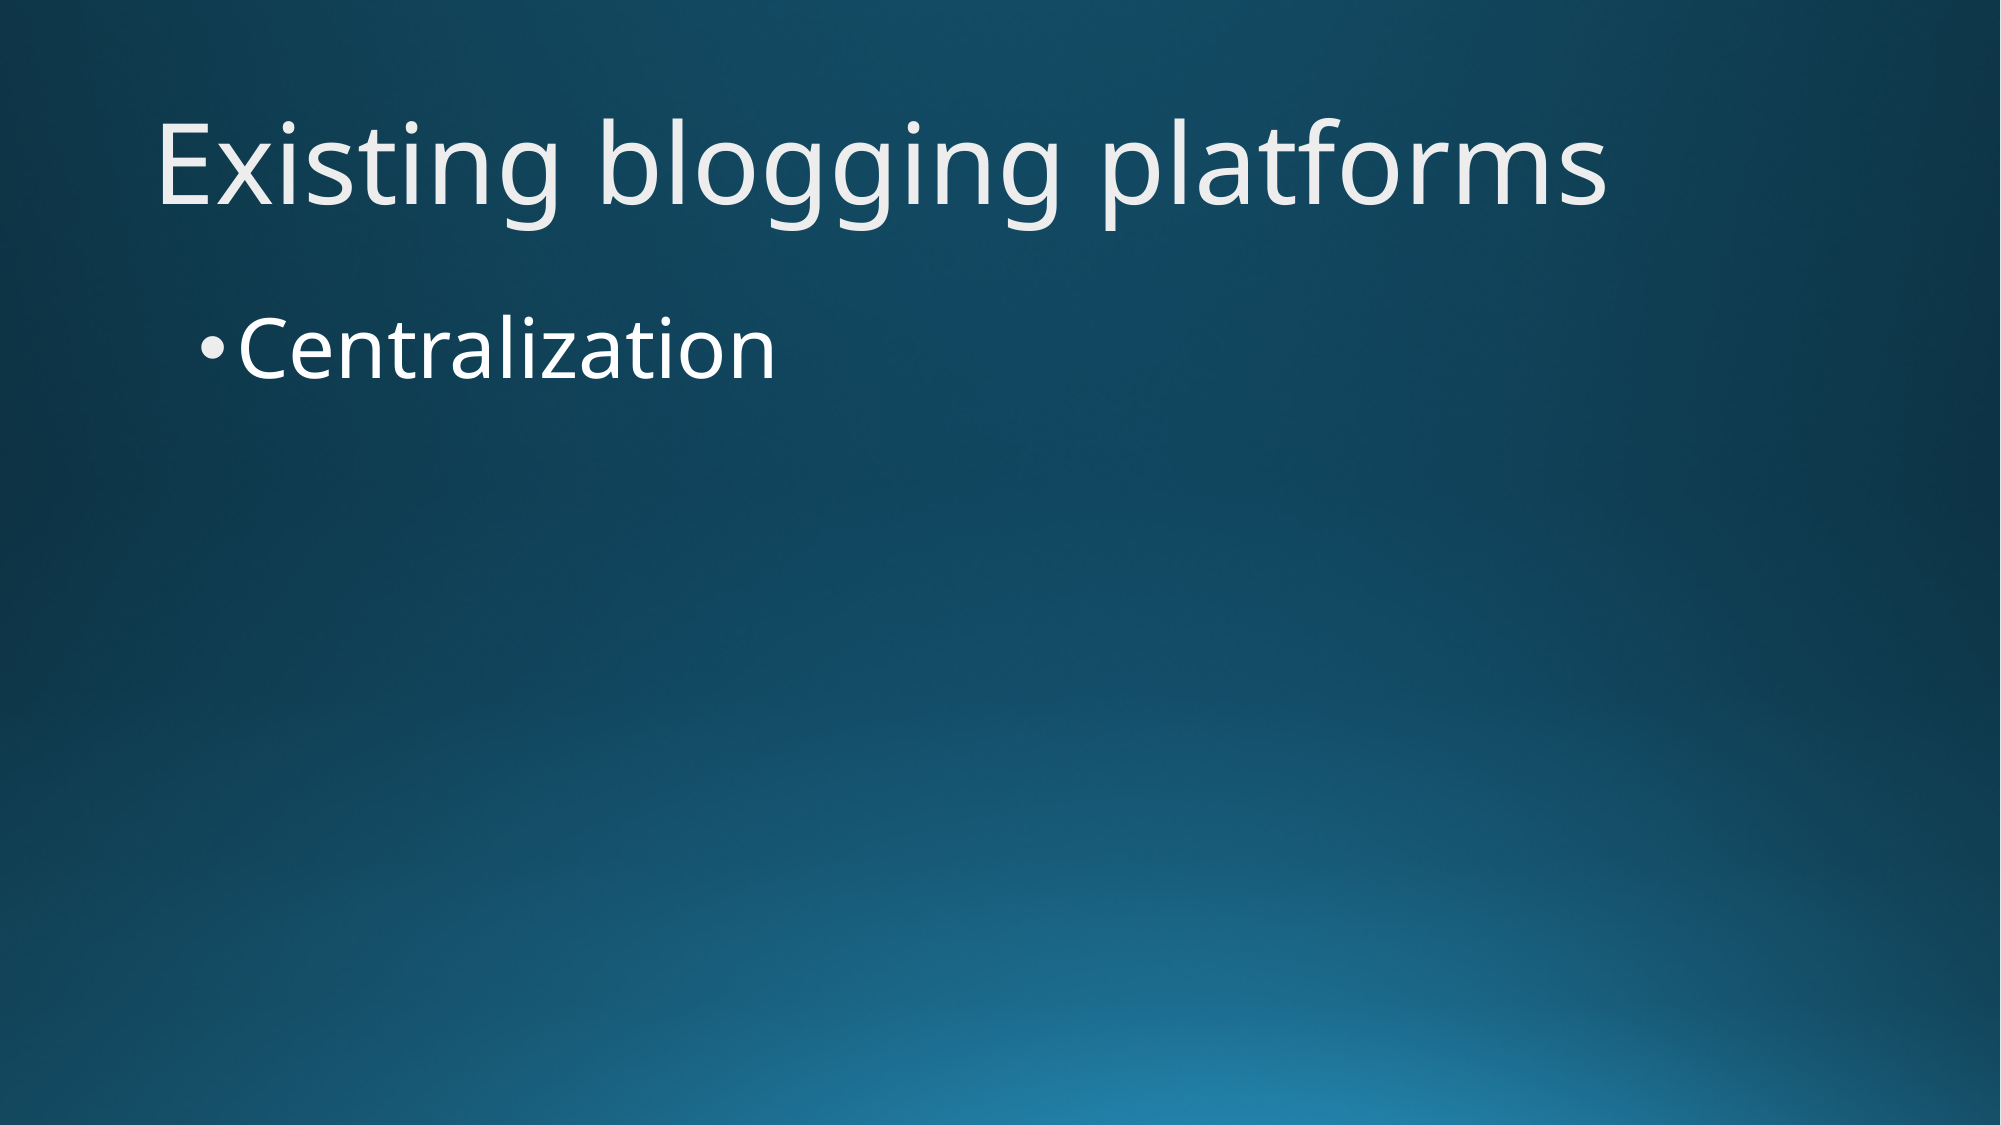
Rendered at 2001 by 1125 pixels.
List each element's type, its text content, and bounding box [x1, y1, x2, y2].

picture [0, 0, 2001, 1125]
title Existing blogging platforms [137, 59, 1863, 278]
list Centralization [183, 299, 1863, 1014]
